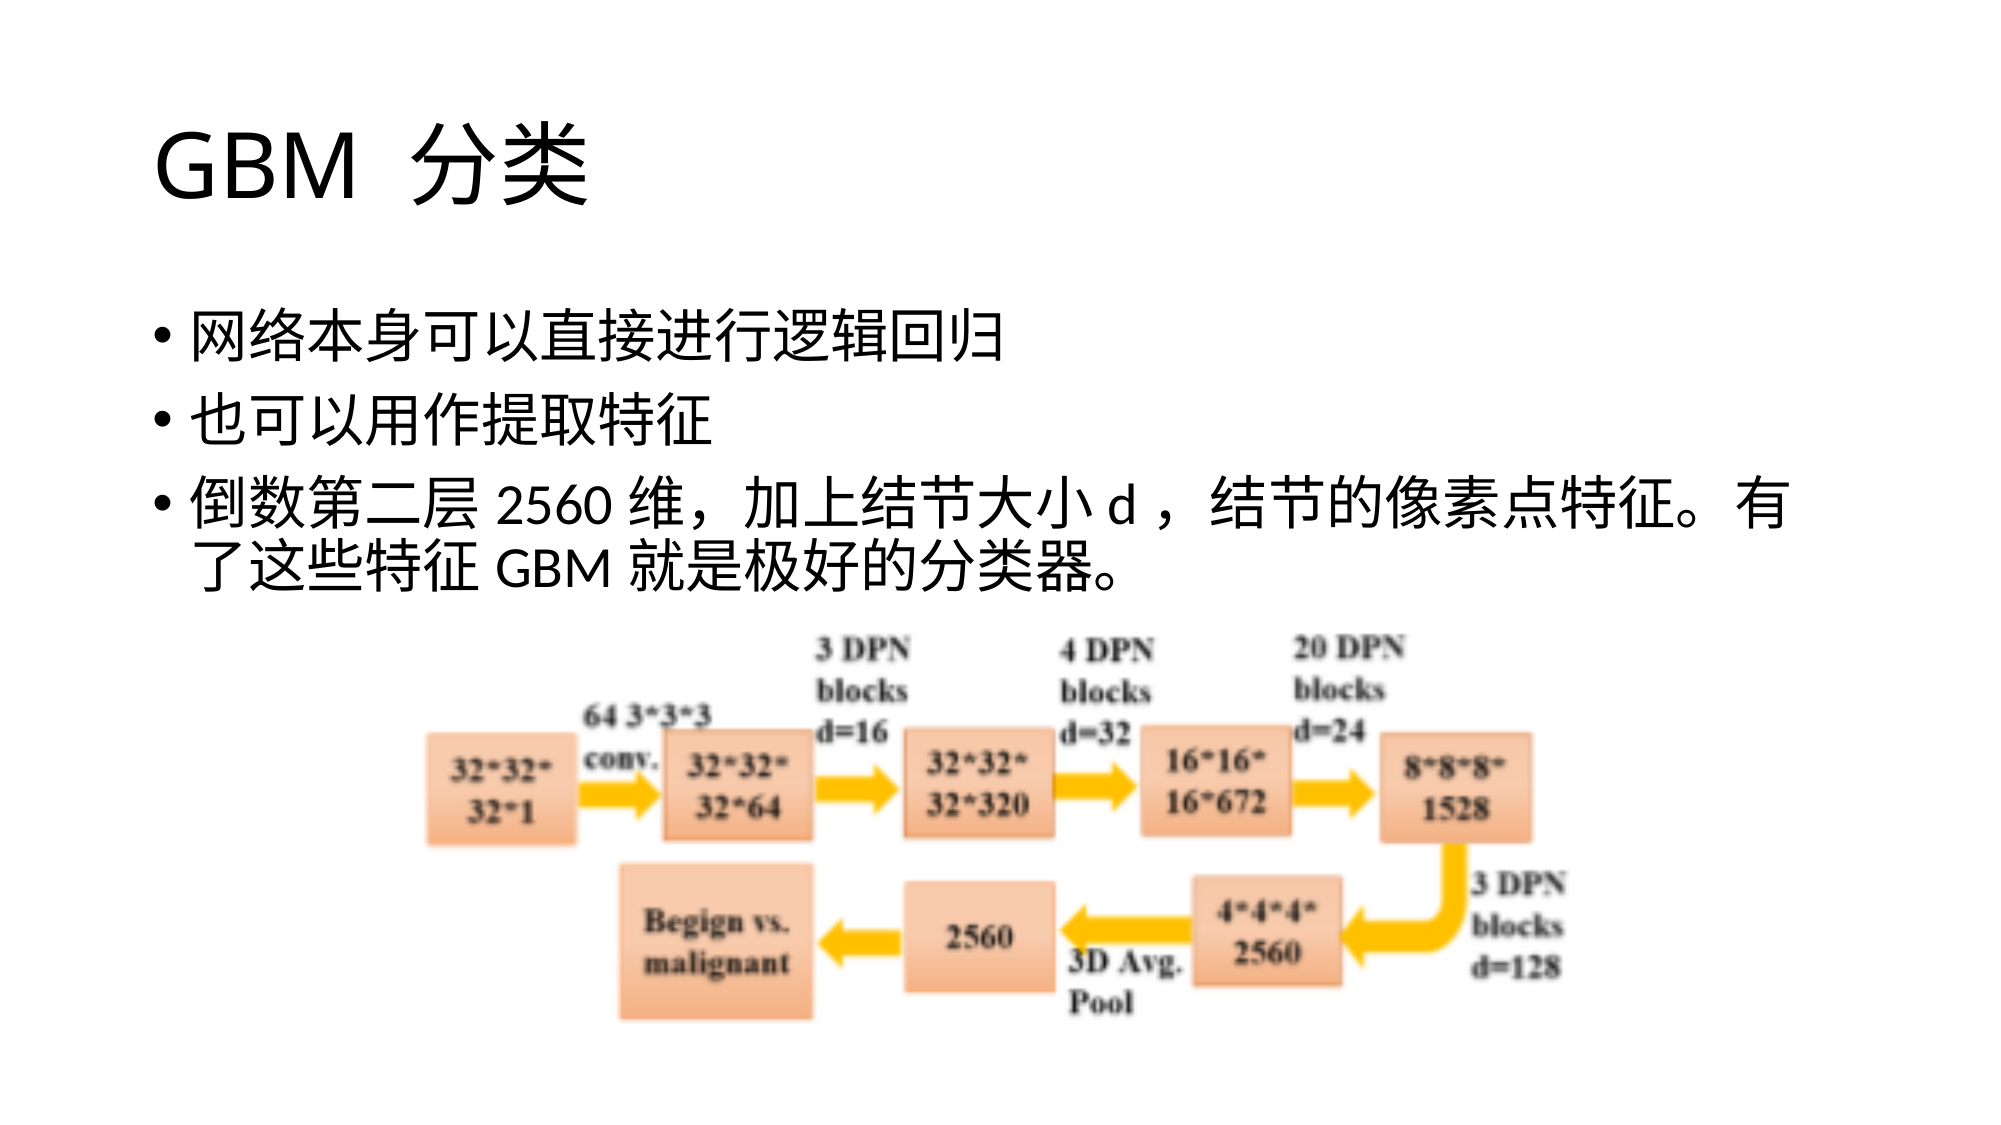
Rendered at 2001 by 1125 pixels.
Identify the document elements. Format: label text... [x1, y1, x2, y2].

title GBM 分类 [137, 59, 1863, 278]
list 网络本身可以直接进行逻辑回归 也可以用作提取特征 倒数第二层2560维，加上结节大小d，结节的像素点特征。有了这些特征GBM就是极好的分类器。 [137, 299, 1863, 1014]
picture [382, 632, 1617, 1062]
